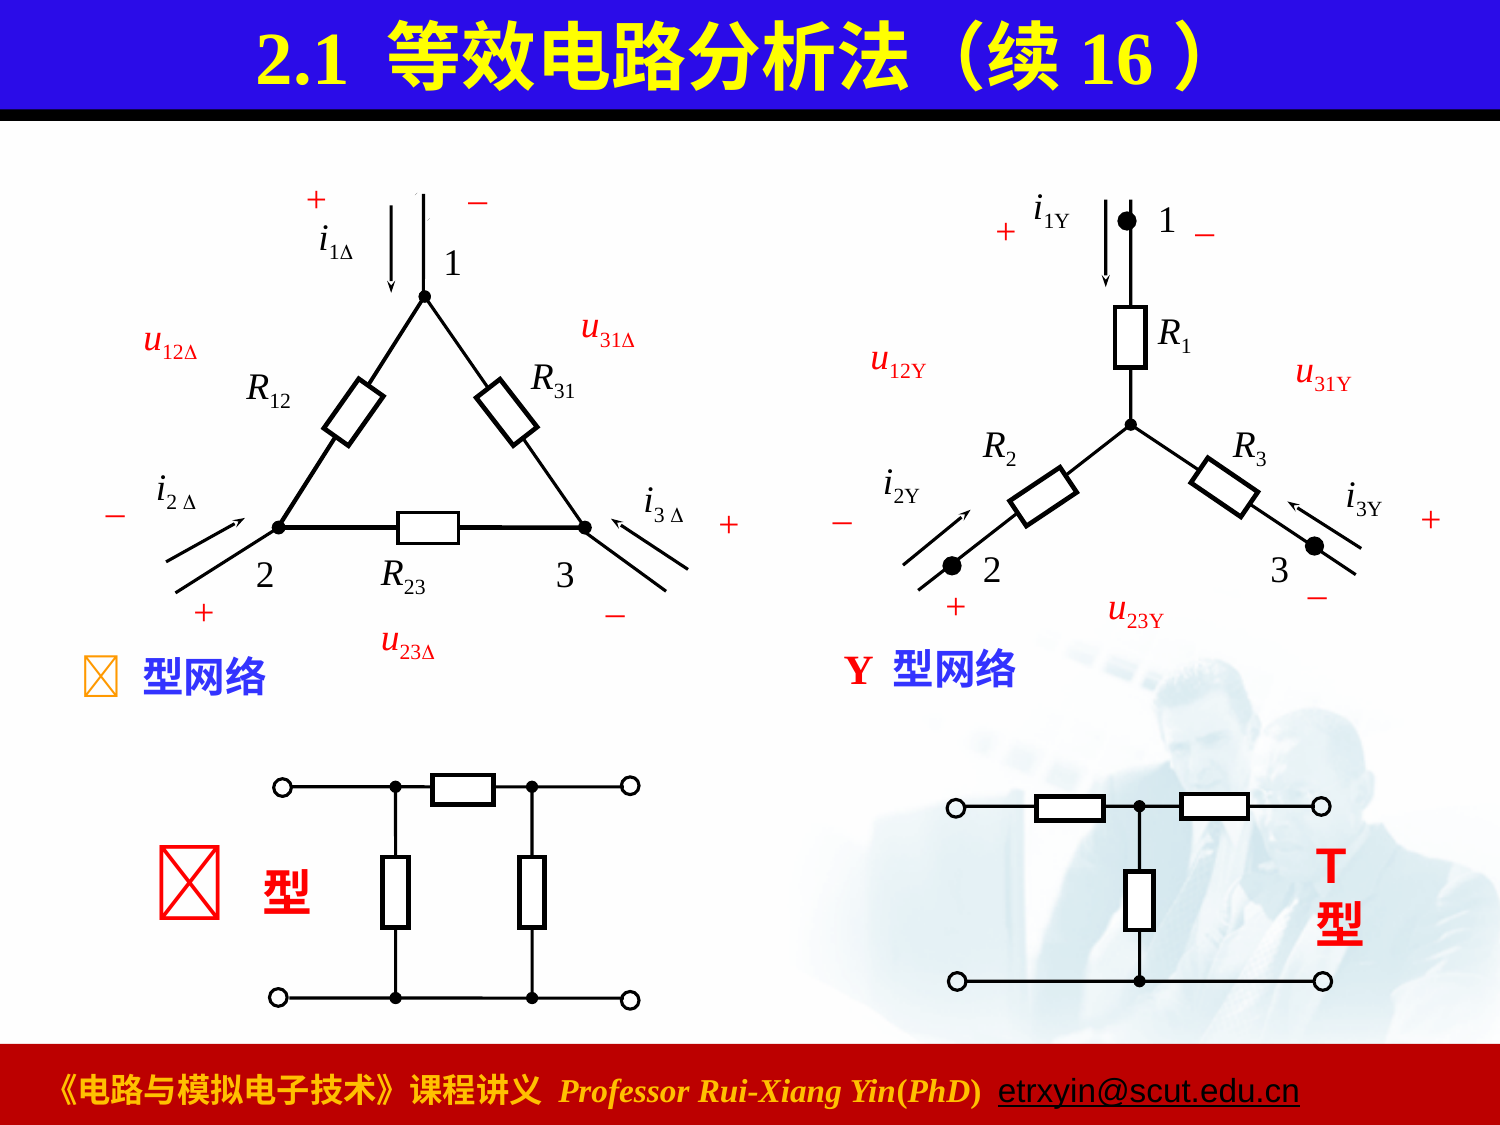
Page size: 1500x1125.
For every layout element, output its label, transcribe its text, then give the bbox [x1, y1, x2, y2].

title 2.1 等效电路分析法（续16） [0, 0, 1500, 110]
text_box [65, 167, 767, 710]
picture [0, 121, 1500, 1043]
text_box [946, 793, 1428, 991]
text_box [817, 174, 1469, 702]
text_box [160, 774, 640, 1010]
